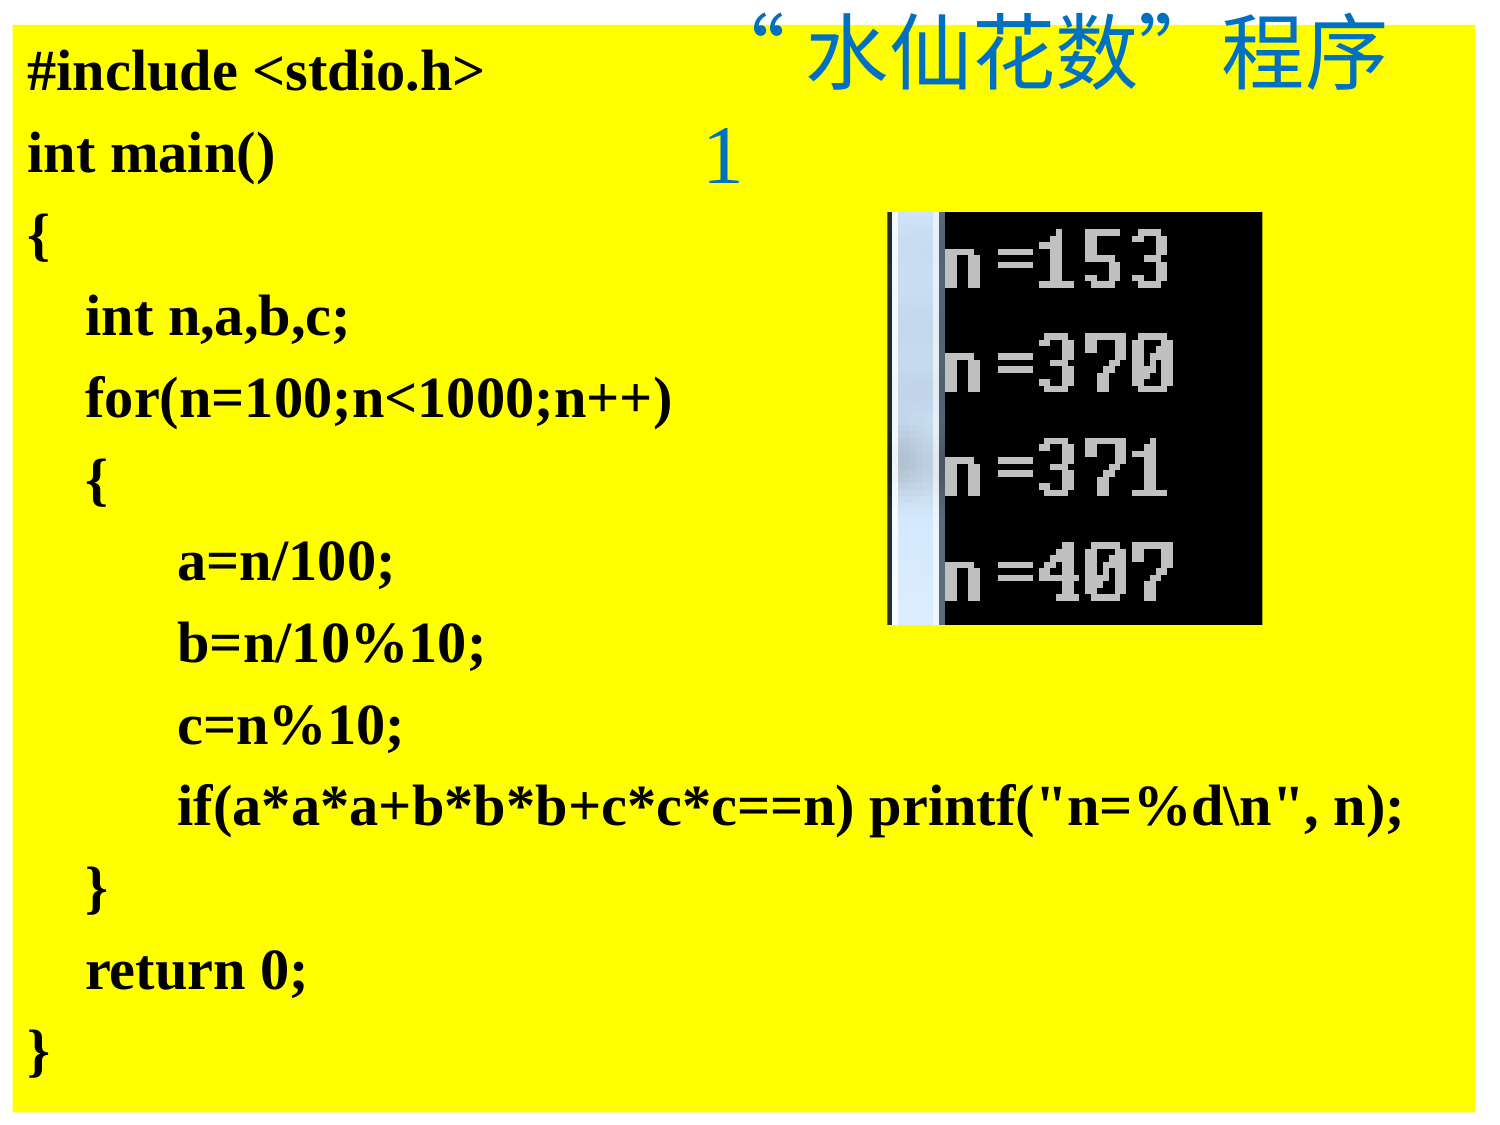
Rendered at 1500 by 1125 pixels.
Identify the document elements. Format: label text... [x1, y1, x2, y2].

title “水仙花数”程序1 [687, 50, 1463, 150]
list #include <stdio.h> int main() { int n,a,b,c; for(n=100;n<1000;n++) { a=n/100; b=n/10%10; c=n%10; if(a*a*a+b*b*b+c*c*c==n) printf("n=%d\n", n); } return 0; } [12, 24, 1475, 1113]
picture [887, 212, 1263, 626]
